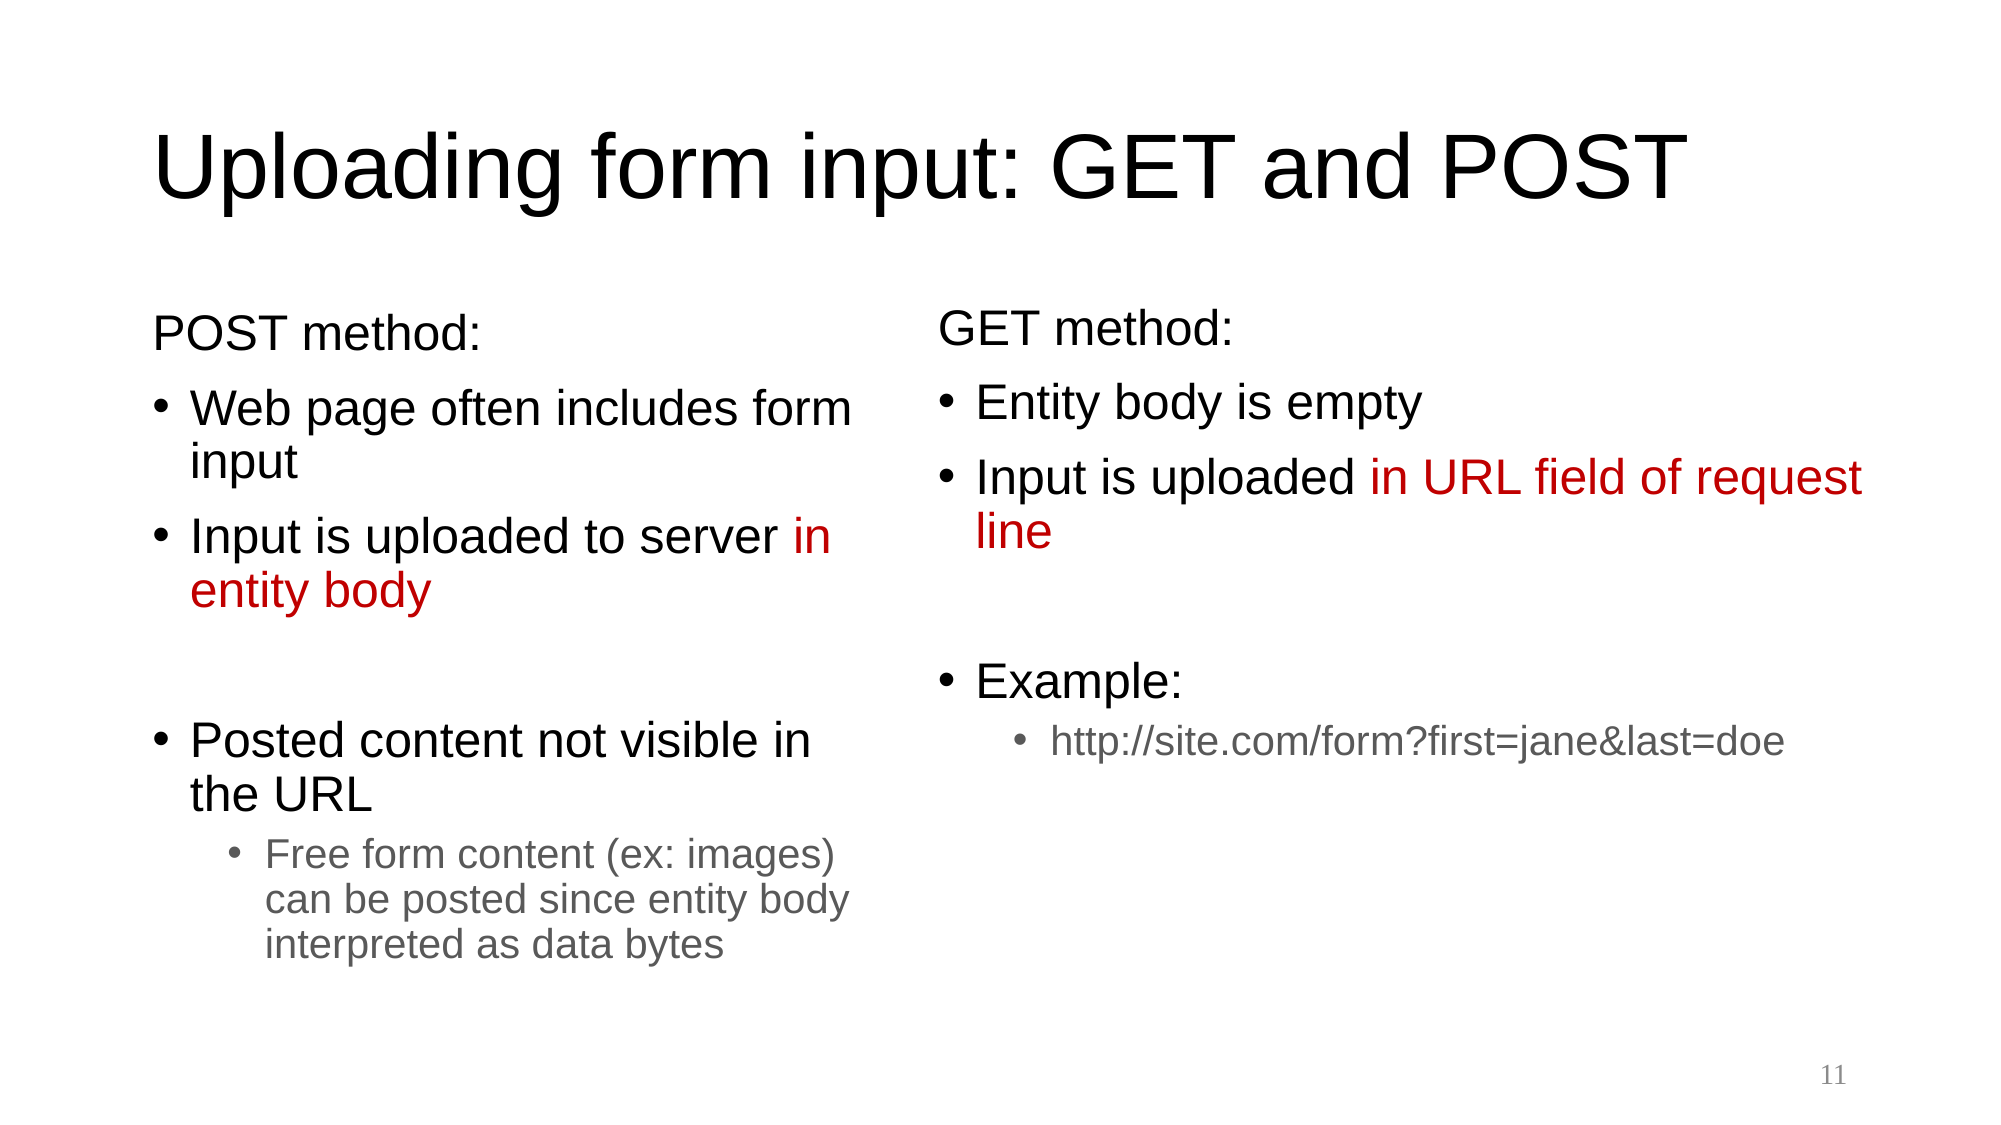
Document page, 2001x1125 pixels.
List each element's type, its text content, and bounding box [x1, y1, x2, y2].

slide_number 11 [1412, 1042, 1863, 1103]
list POST method: Web page often includes form input Input is uploaded to server in entity body Posted content not visible in the URL Free form content (ex: images) can be posted since entity body interpreted as data bytes [137, 299, 870, 1066]
list GET method: Entity body is empty Input is uploaded in URL field of request line Example: http://site.com/form?first=jane&last=doe [922, 294, 1900, 845]
title Uploading form input: GET and POST [137, 59, 1863, 278]
